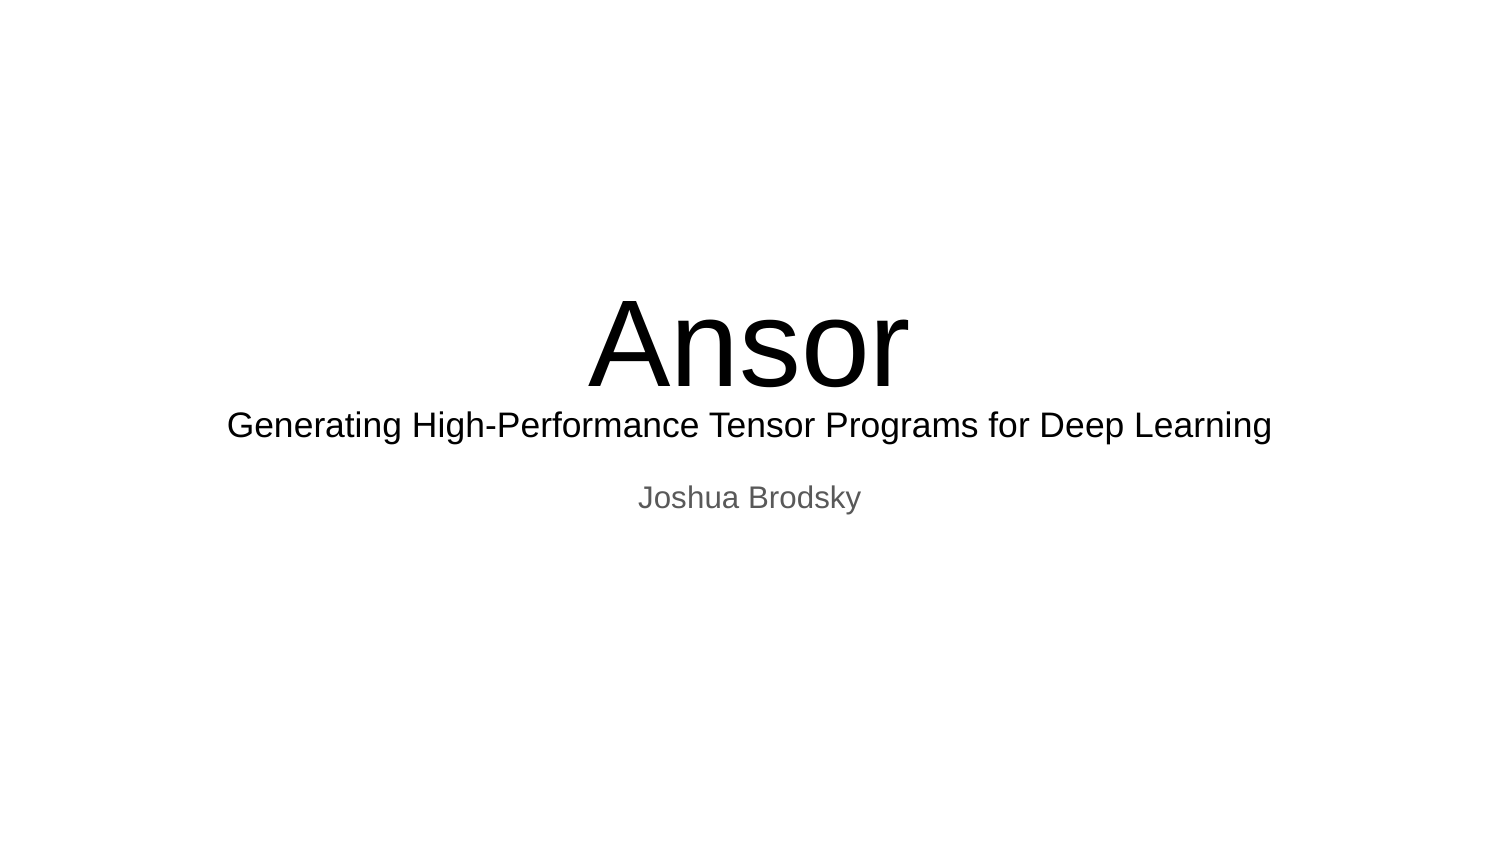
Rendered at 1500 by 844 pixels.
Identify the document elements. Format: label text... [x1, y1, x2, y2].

subtitle Joshua Brodsky [51, 464, 1449, 595]
title Ansor Generating High-Performance Tensor Programs for Deep Learning [51, 122, 1449, 459]
